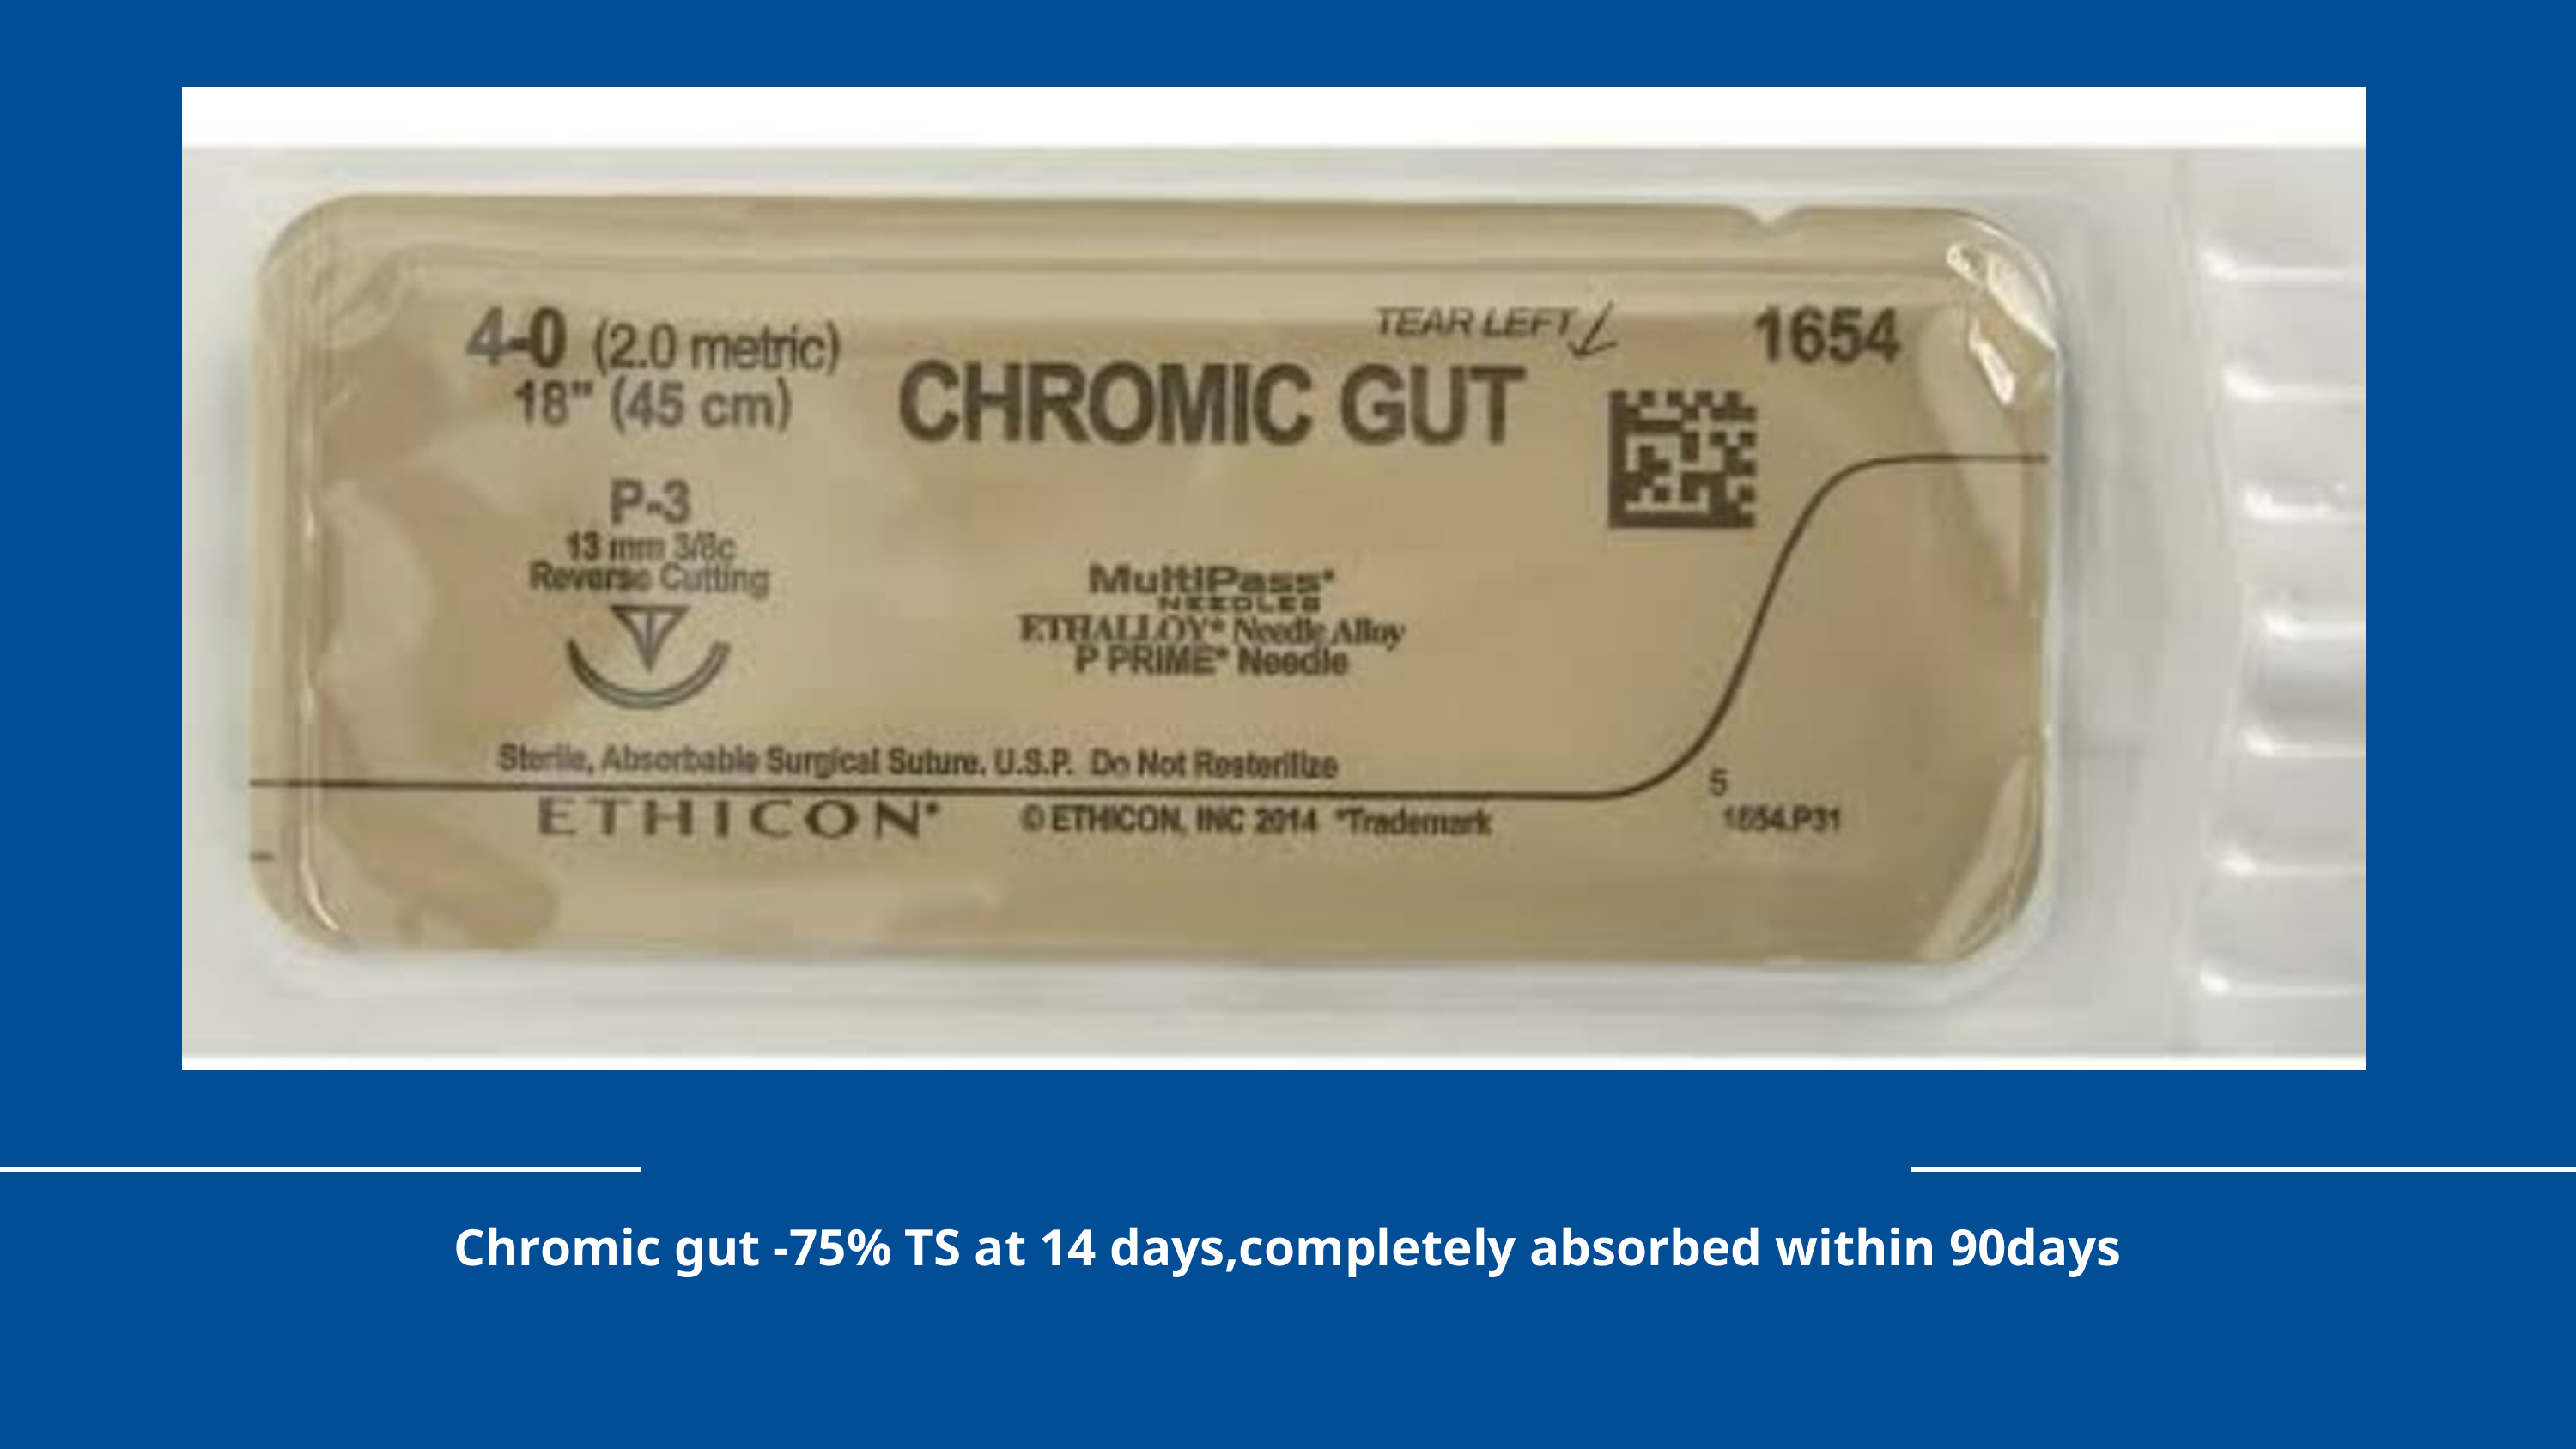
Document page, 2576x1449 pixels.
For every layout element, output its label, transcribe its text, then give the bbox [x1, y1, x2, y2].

text_box Chromic gut -75% TS at 14 days,completely absorbed within 90days [210, 1216, 2366, 1276]
picture [182, 87, 2366, 1070]
